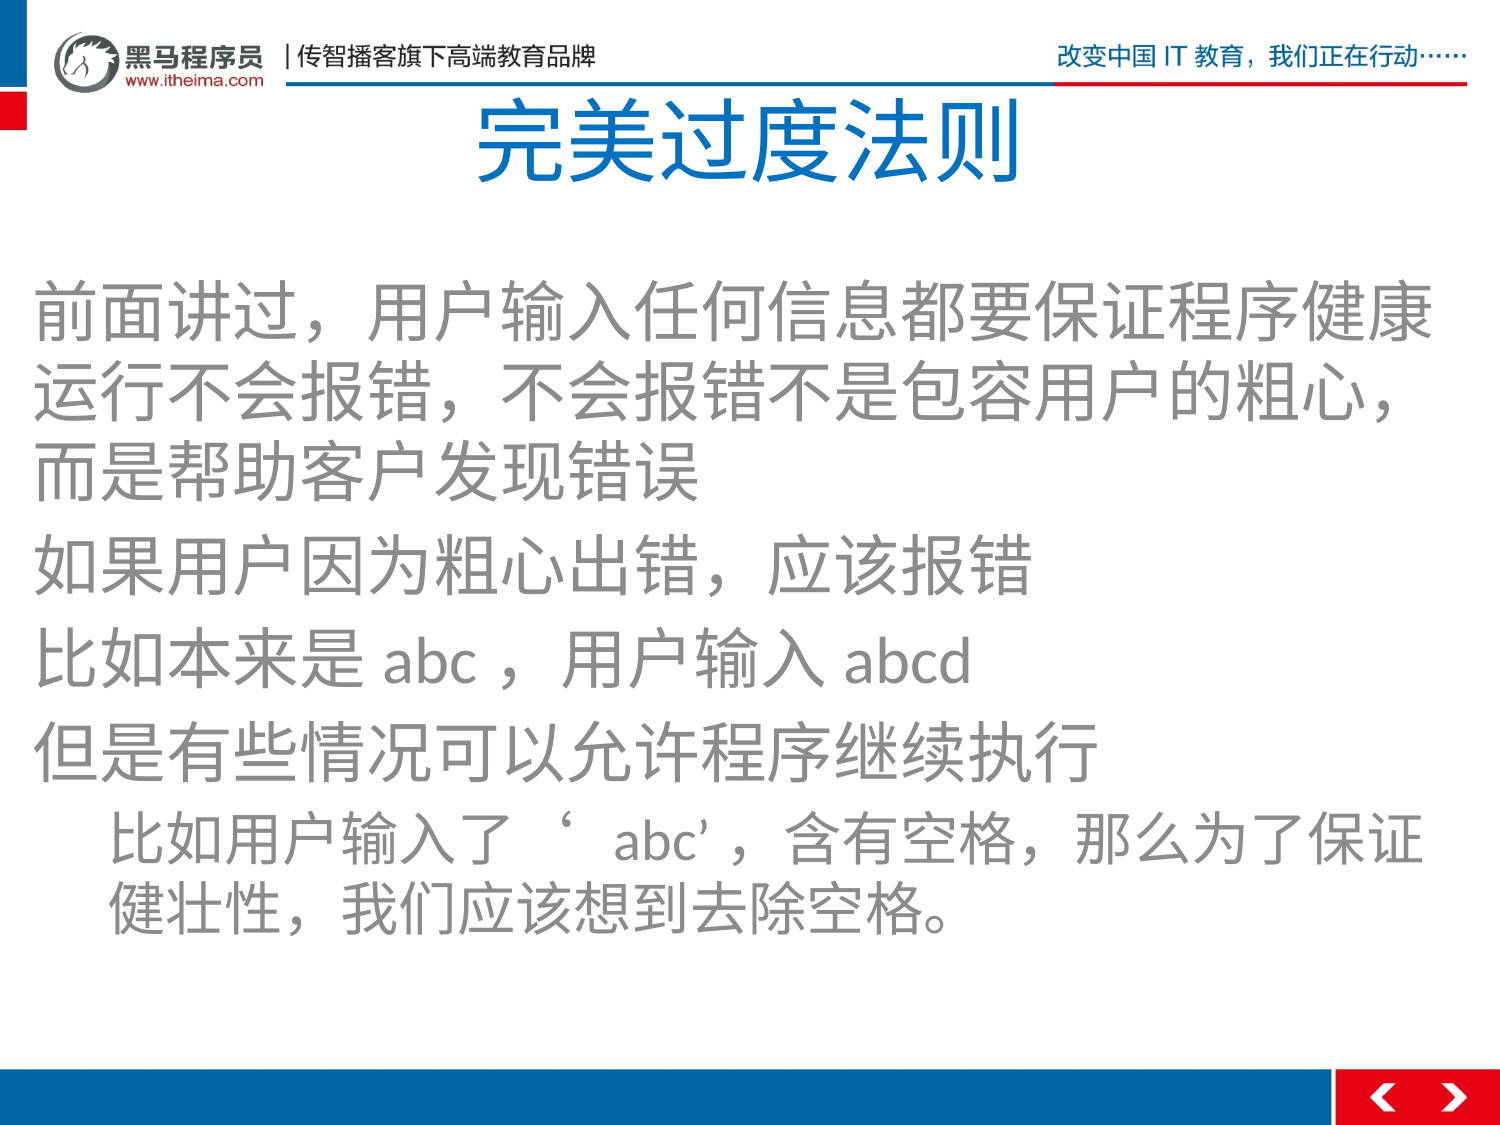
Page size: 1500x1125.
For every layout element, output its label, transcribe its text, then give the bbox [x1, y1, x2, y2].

title 完美过度法则 [75, 45, 1425, 233]
list 前面讲过，用户输入任何信息都要保证程序健康运行不会报错，不会报错不是包容用户的粗心，而是帮助客户发现错误 如果用户因为粗心出错，应该报错 比如本来是abc，用户输入abcd 但是有些情况可以允许程序继续执行 比如用户输入了‘ abc’，含有空格，那么为了保证健壮性，我们应该想到去除空格。 [17, 262, 1495, 1005]
picture [0, 0, 1500, 1125]
